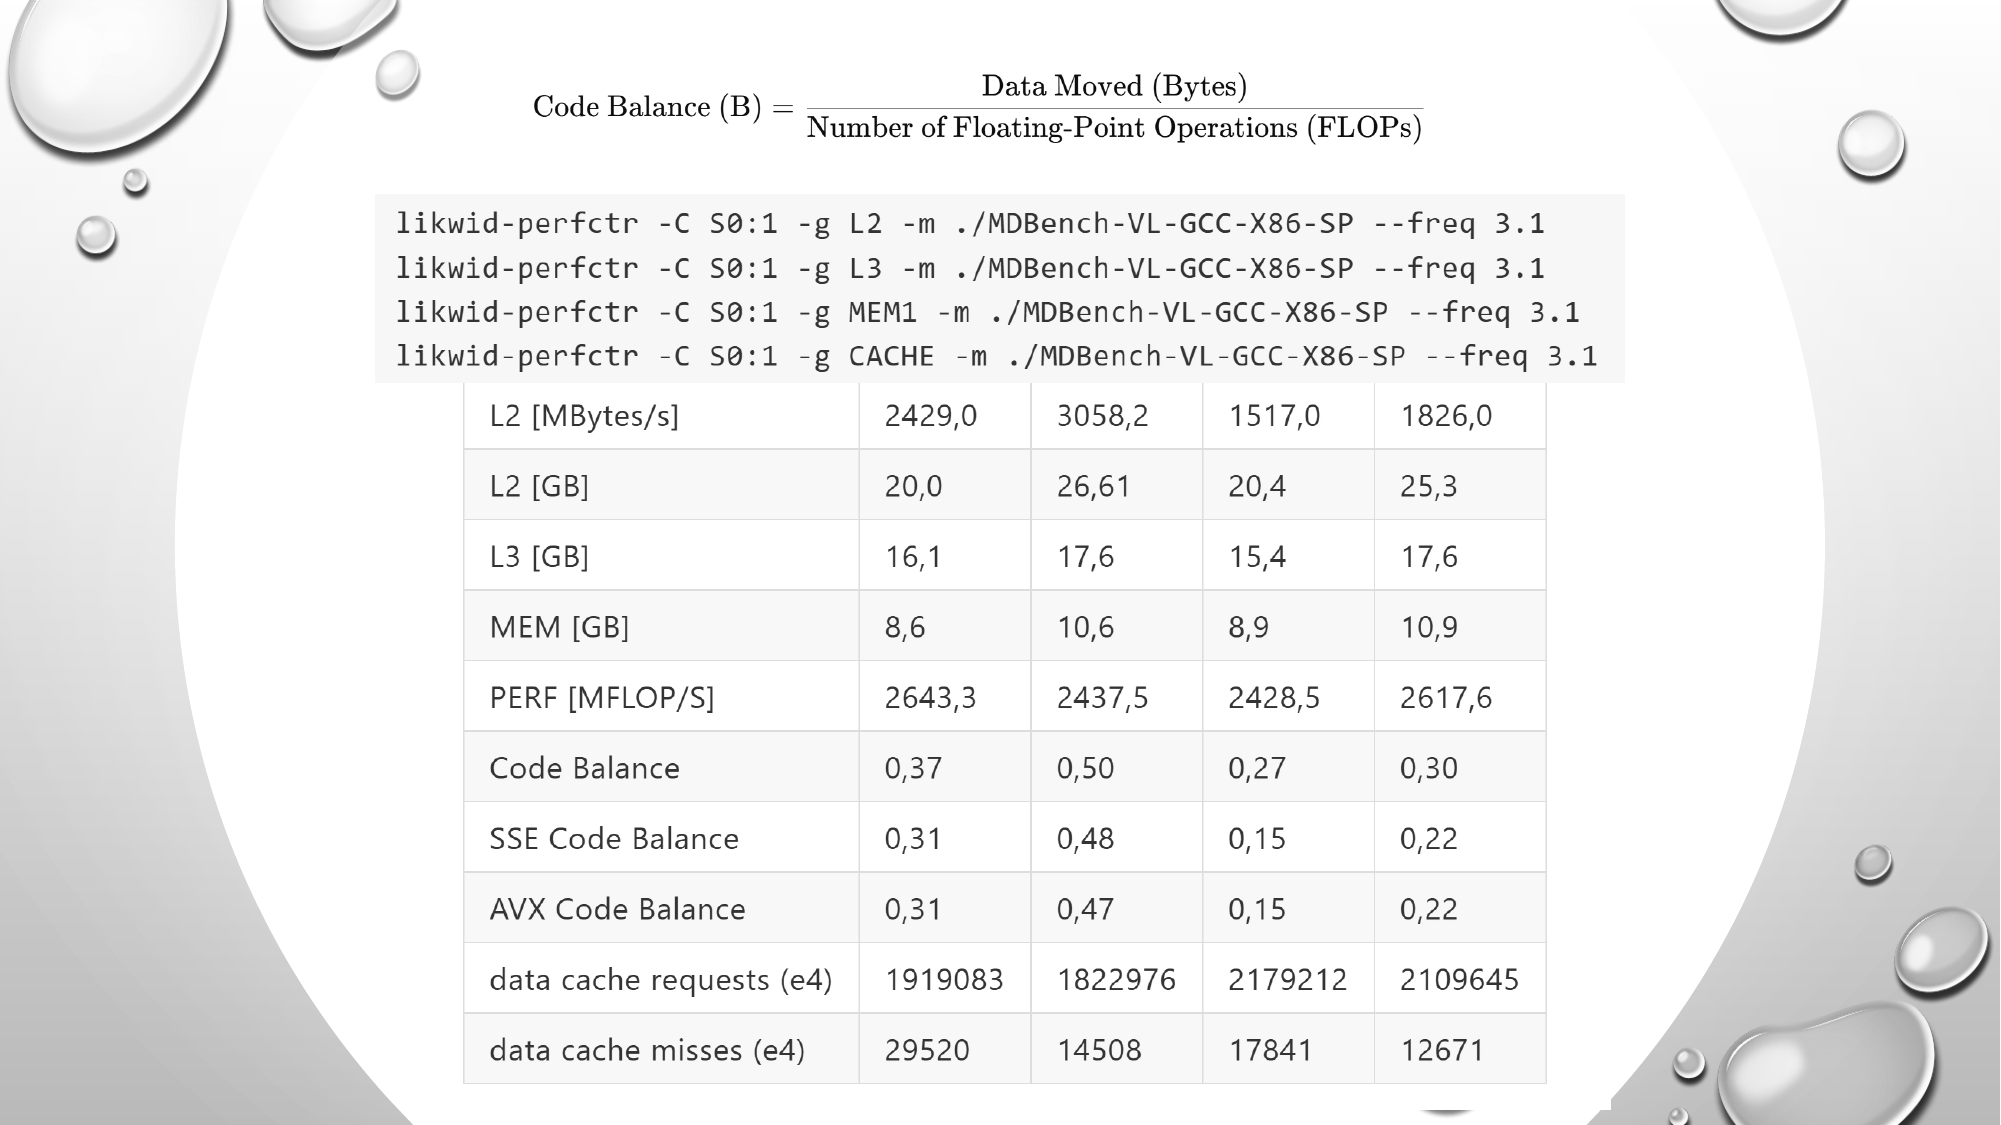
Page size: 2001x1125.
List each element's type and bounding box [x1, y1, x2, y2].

list [458, 392, 1611, 1111]
picture [0, 0, 2000, 1125]
